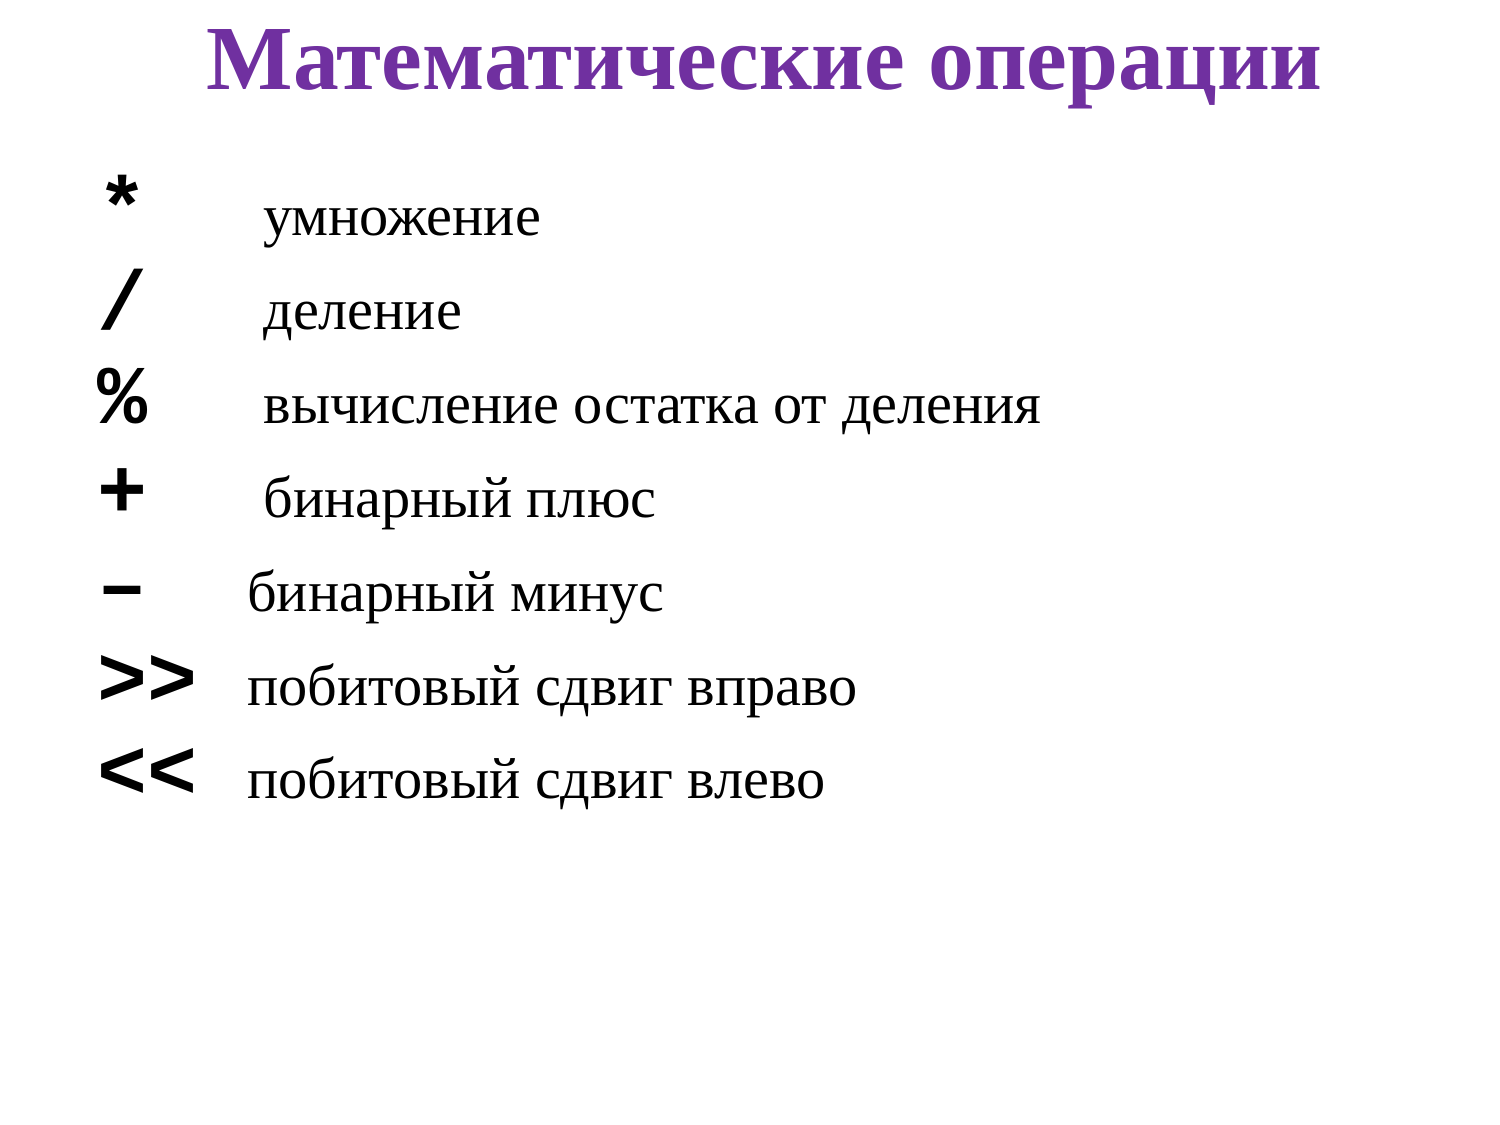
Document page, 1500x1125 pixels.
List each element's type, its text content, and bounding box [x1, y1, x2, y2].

text_box Математические операции [0, 0, 1500, 107]
text_box * умножение / деление % вычисление остатка от деления + бинарный плюс – бинарный минус >> побитовый сдвиг вправо << побитовый сдвиг влево [64, 147, 1364, 823]
